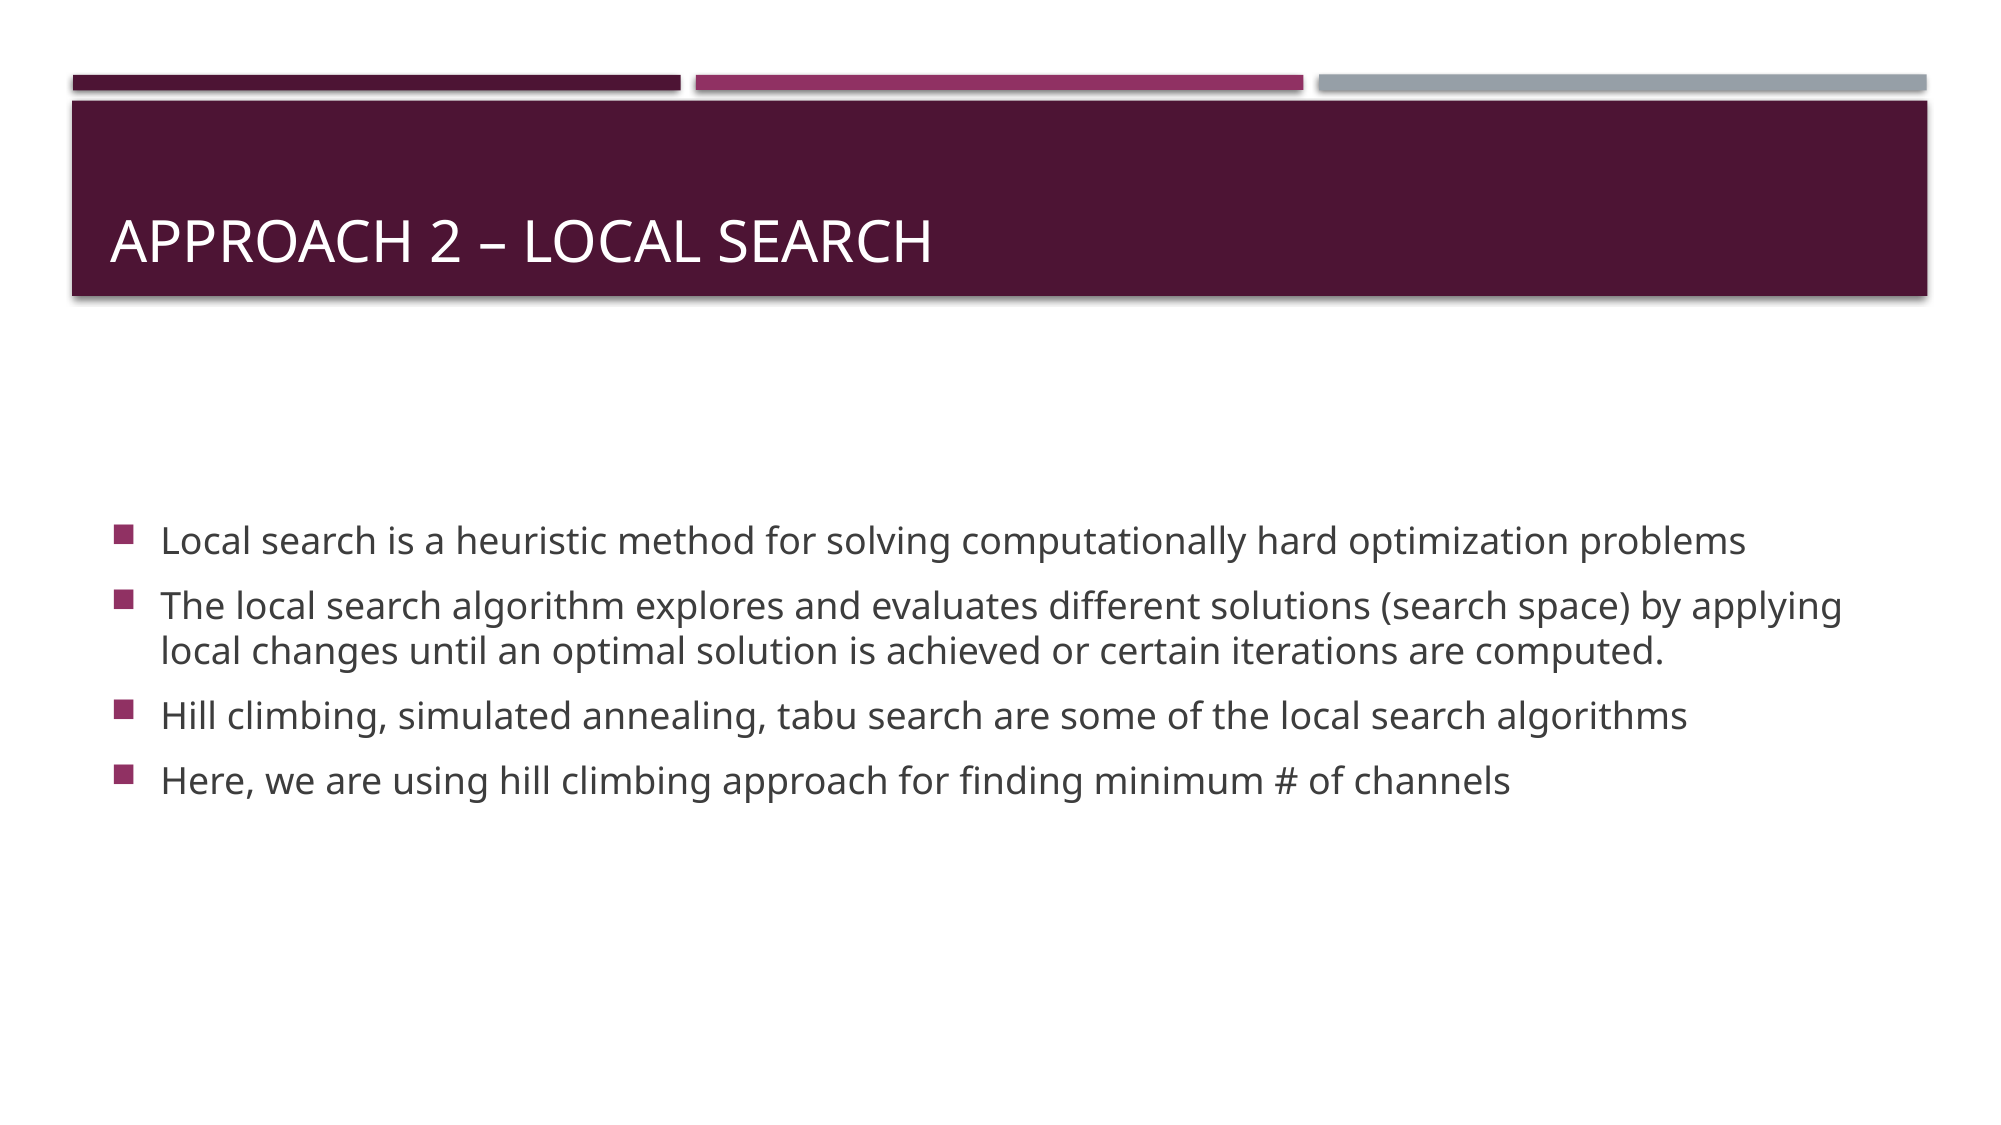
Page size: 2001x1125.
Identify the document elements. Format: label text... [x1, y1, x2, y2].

list Local search is a heuristic method for solving computationally hard optimization problems The local search algorithm explores and evaluates different solutions (search space) by applying local changes until an optimal solution is achieved or certain iterations are computed. Hill climbing, simulated annealing, tabu search are some of the local search algorithms Here, we are using hill climbing approach for finding minimum # of channels [95, 357, 1905, 962]
title Approach 2 – Local Search [95, 115, 1905, 282]
